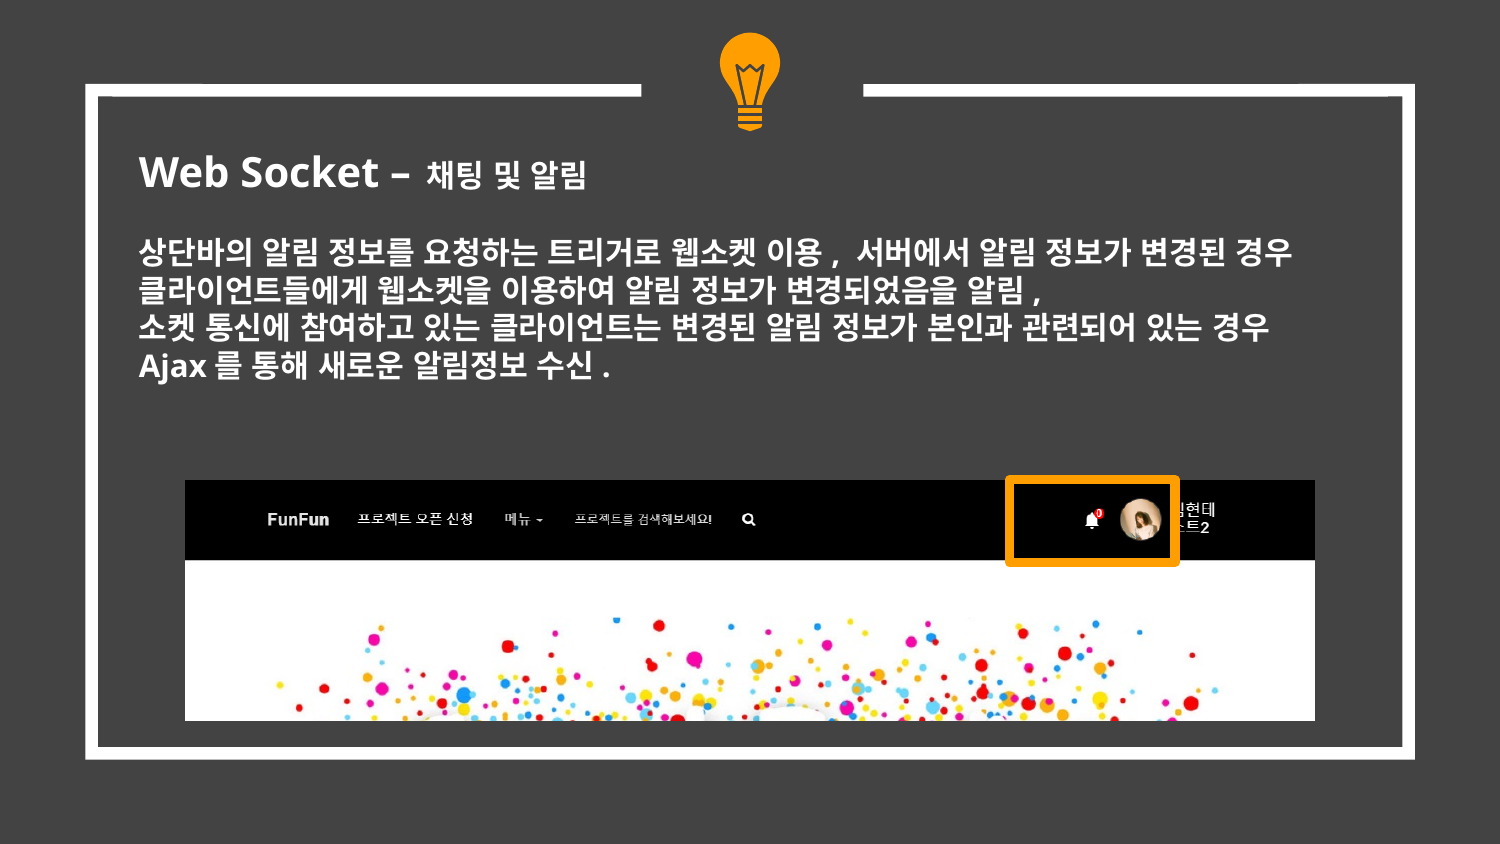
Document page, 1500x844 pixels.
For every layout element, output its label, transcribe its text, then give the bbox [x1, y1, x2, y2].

text_box Web Socket – 채팅 및 알림 상단바의 알림 정보를 요청하는 트리거로 웹소켓 이용, 서버에서 알림 정보가 변경된 경우 클라이언트들에게 웹소켓을 이용하여 알림 정보가 변경되었음을 알림, 소켓 통신에 참여하고 있는 클라이언트는 변경된 알림 정보가 본인과 관련되어 있는 경우 Ajax를 통해 새로운 알림정보 수신. [123, 130, 1365, 214]
picture [185, 480, 1315, 721]
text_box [719, 32, 781, 132]
